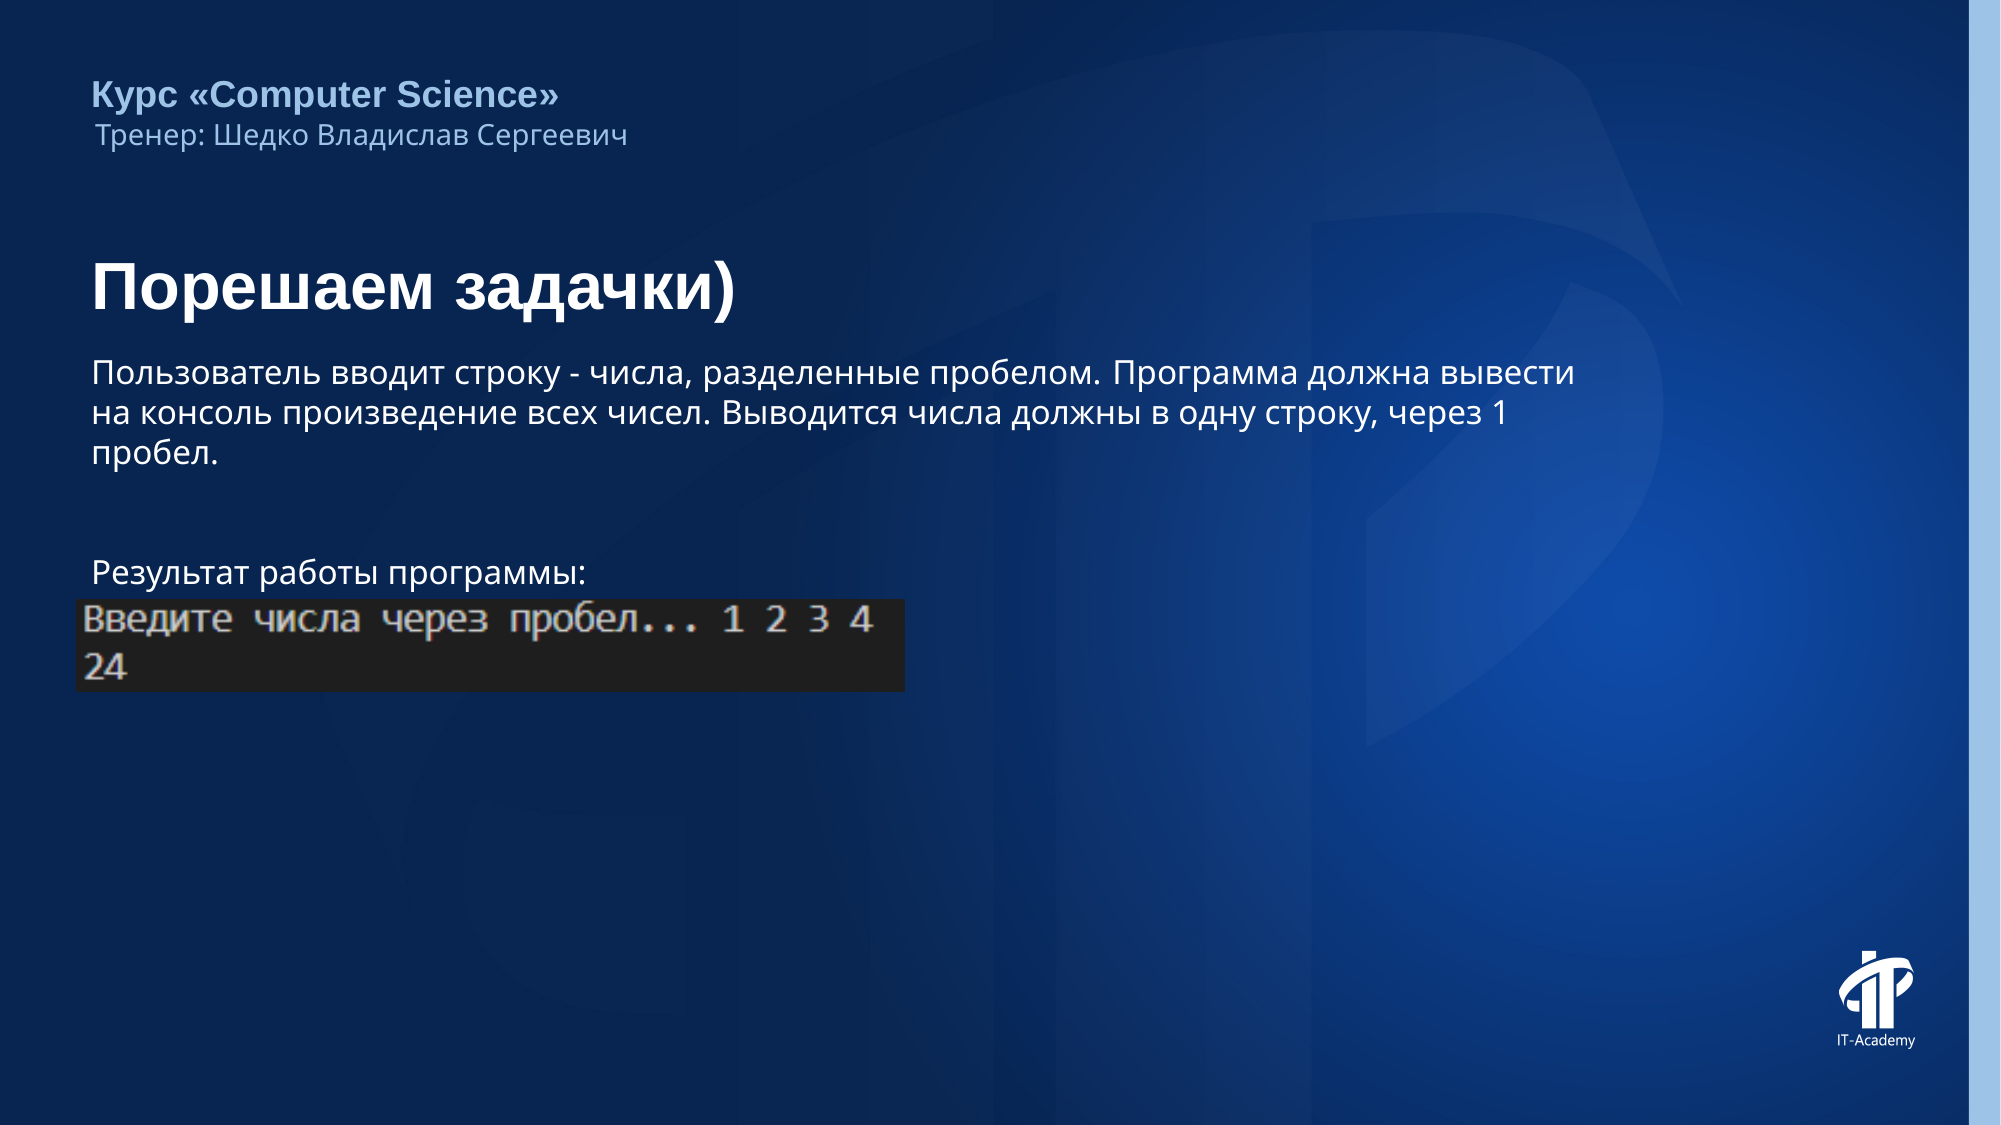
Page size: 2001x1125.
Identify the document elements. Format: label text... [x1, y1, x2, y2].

text_box Курс «Computer Science» [76, 62, 641, 123]
picture [0, 0, 1968, 1125]
title Порешаем задачки) [76, 235, 1068, 341]
text_box Тренер: Шедко Владислав Сергеевич [80, 109, 680, 194]
text_box Пользователь вводит строку - числа, разделенные пробелом. Программа должна вывести на консоль произведение всех чисел. Выводится числа должны в одну строку, через 1 пробел. Результат работы программы: [76, 344, 1613, 639]
text_box [1968, 0, 2000, 1125]
